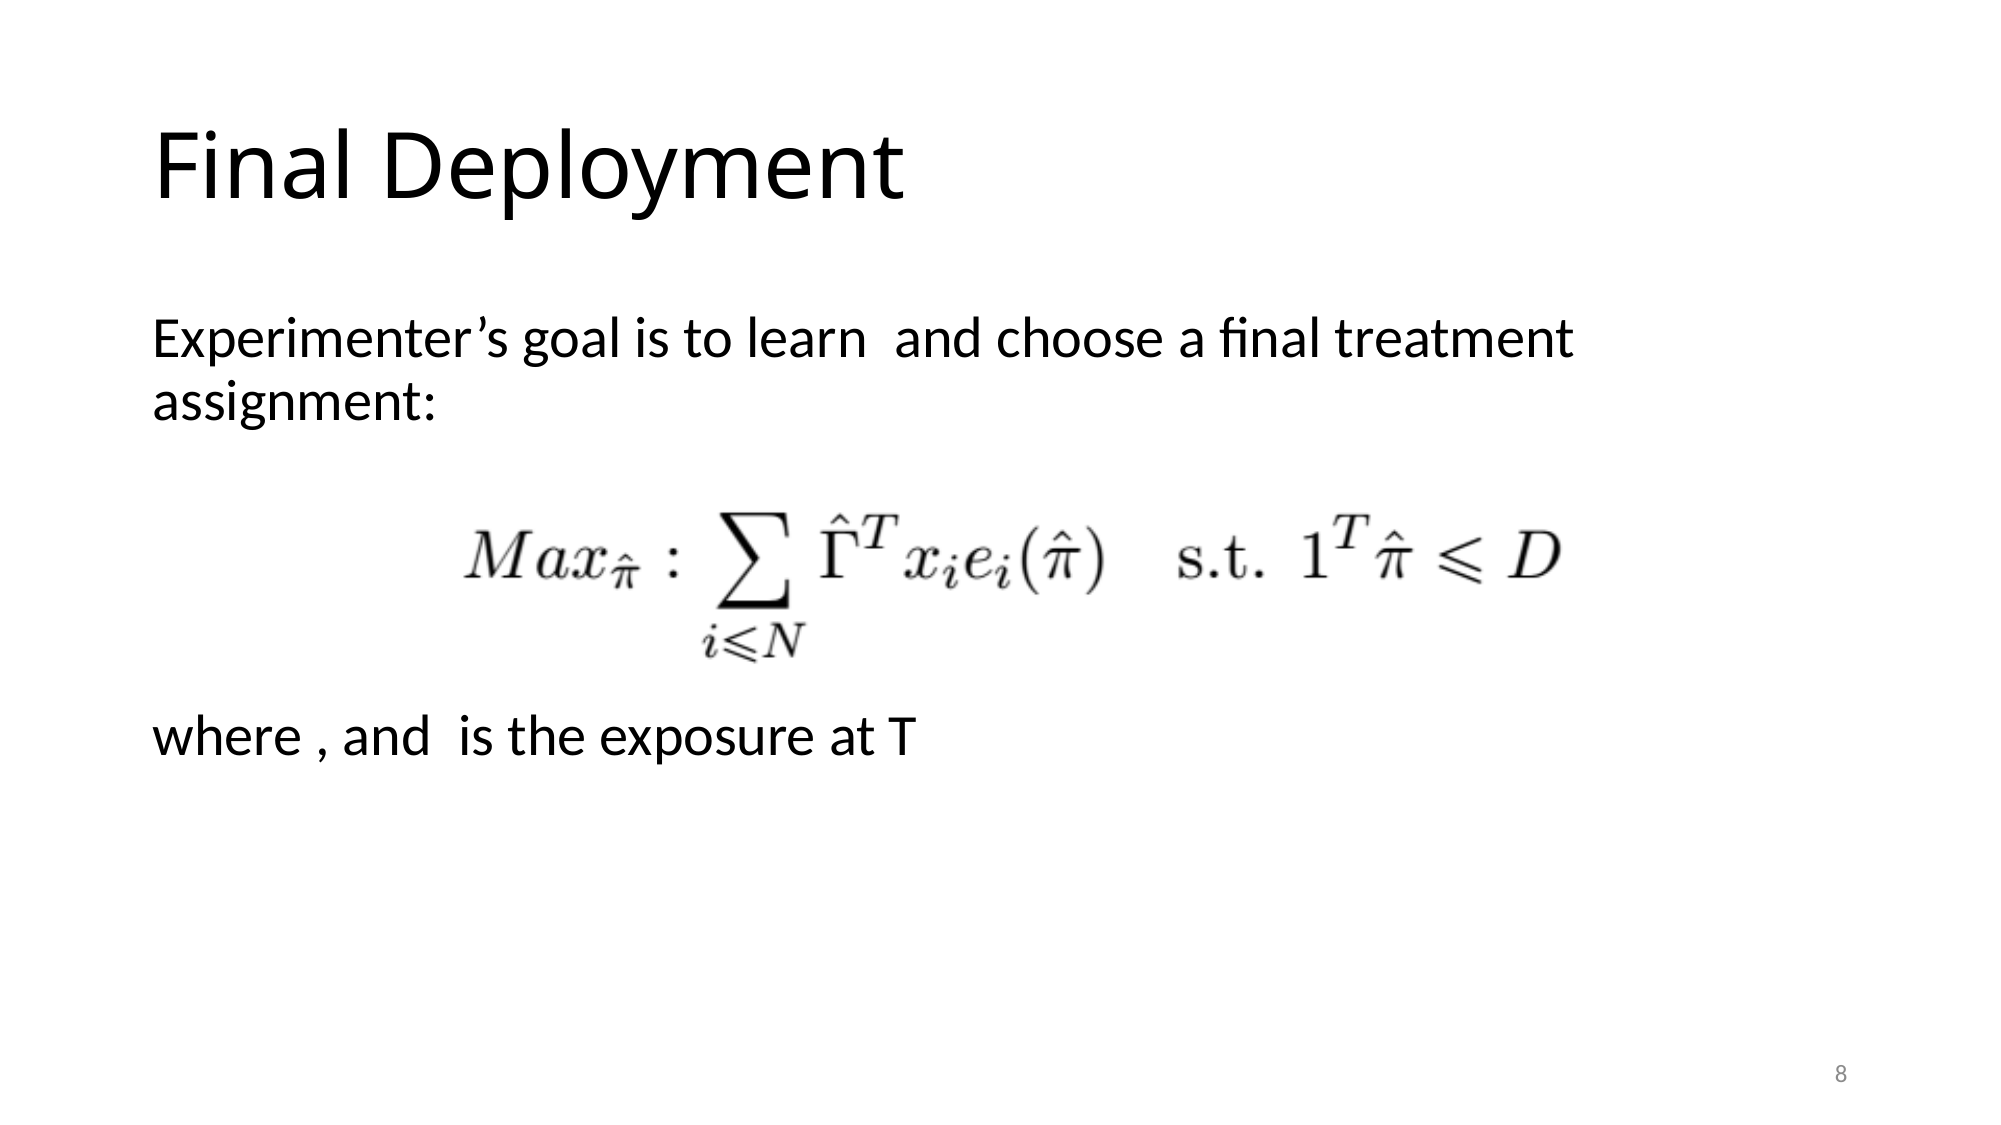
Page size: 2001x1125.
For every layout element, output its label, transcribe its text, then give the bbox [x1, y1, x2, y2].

picture [433, 440, 1567, 685]
slide_number 7 [1412, 1042, 1863, 1103]
title Final Deployment [137, 59, 1863, 278]
